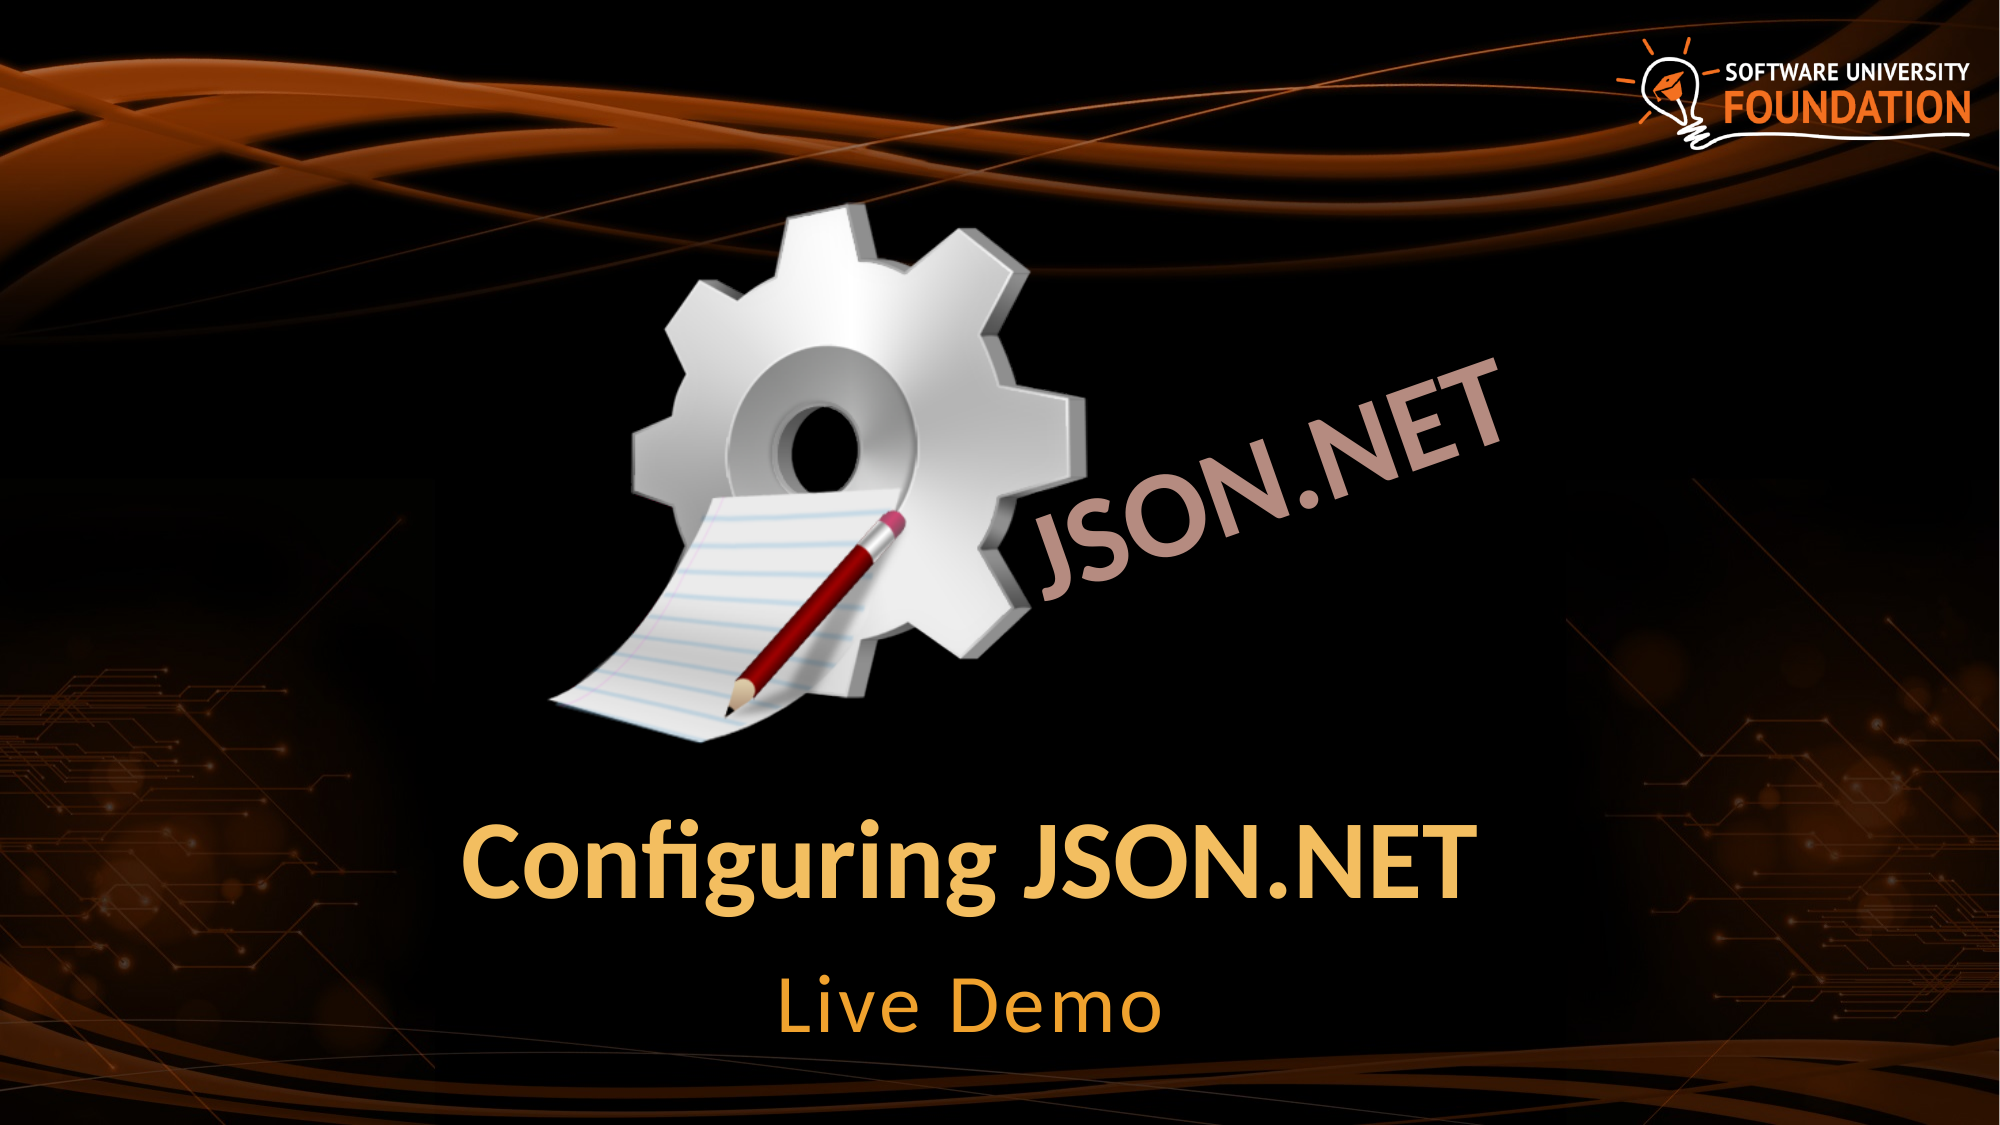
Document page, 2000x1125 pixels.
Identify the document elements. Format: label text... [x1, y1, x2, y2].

subtitle Live Demo [237, 937, 1704, 1056]
title Configuring JSON.NET [237, 793, 1704, 929]
text_box JSON.NET [1135, 293, 1579, 605]
picture [0, 0, 2000, 1125]
